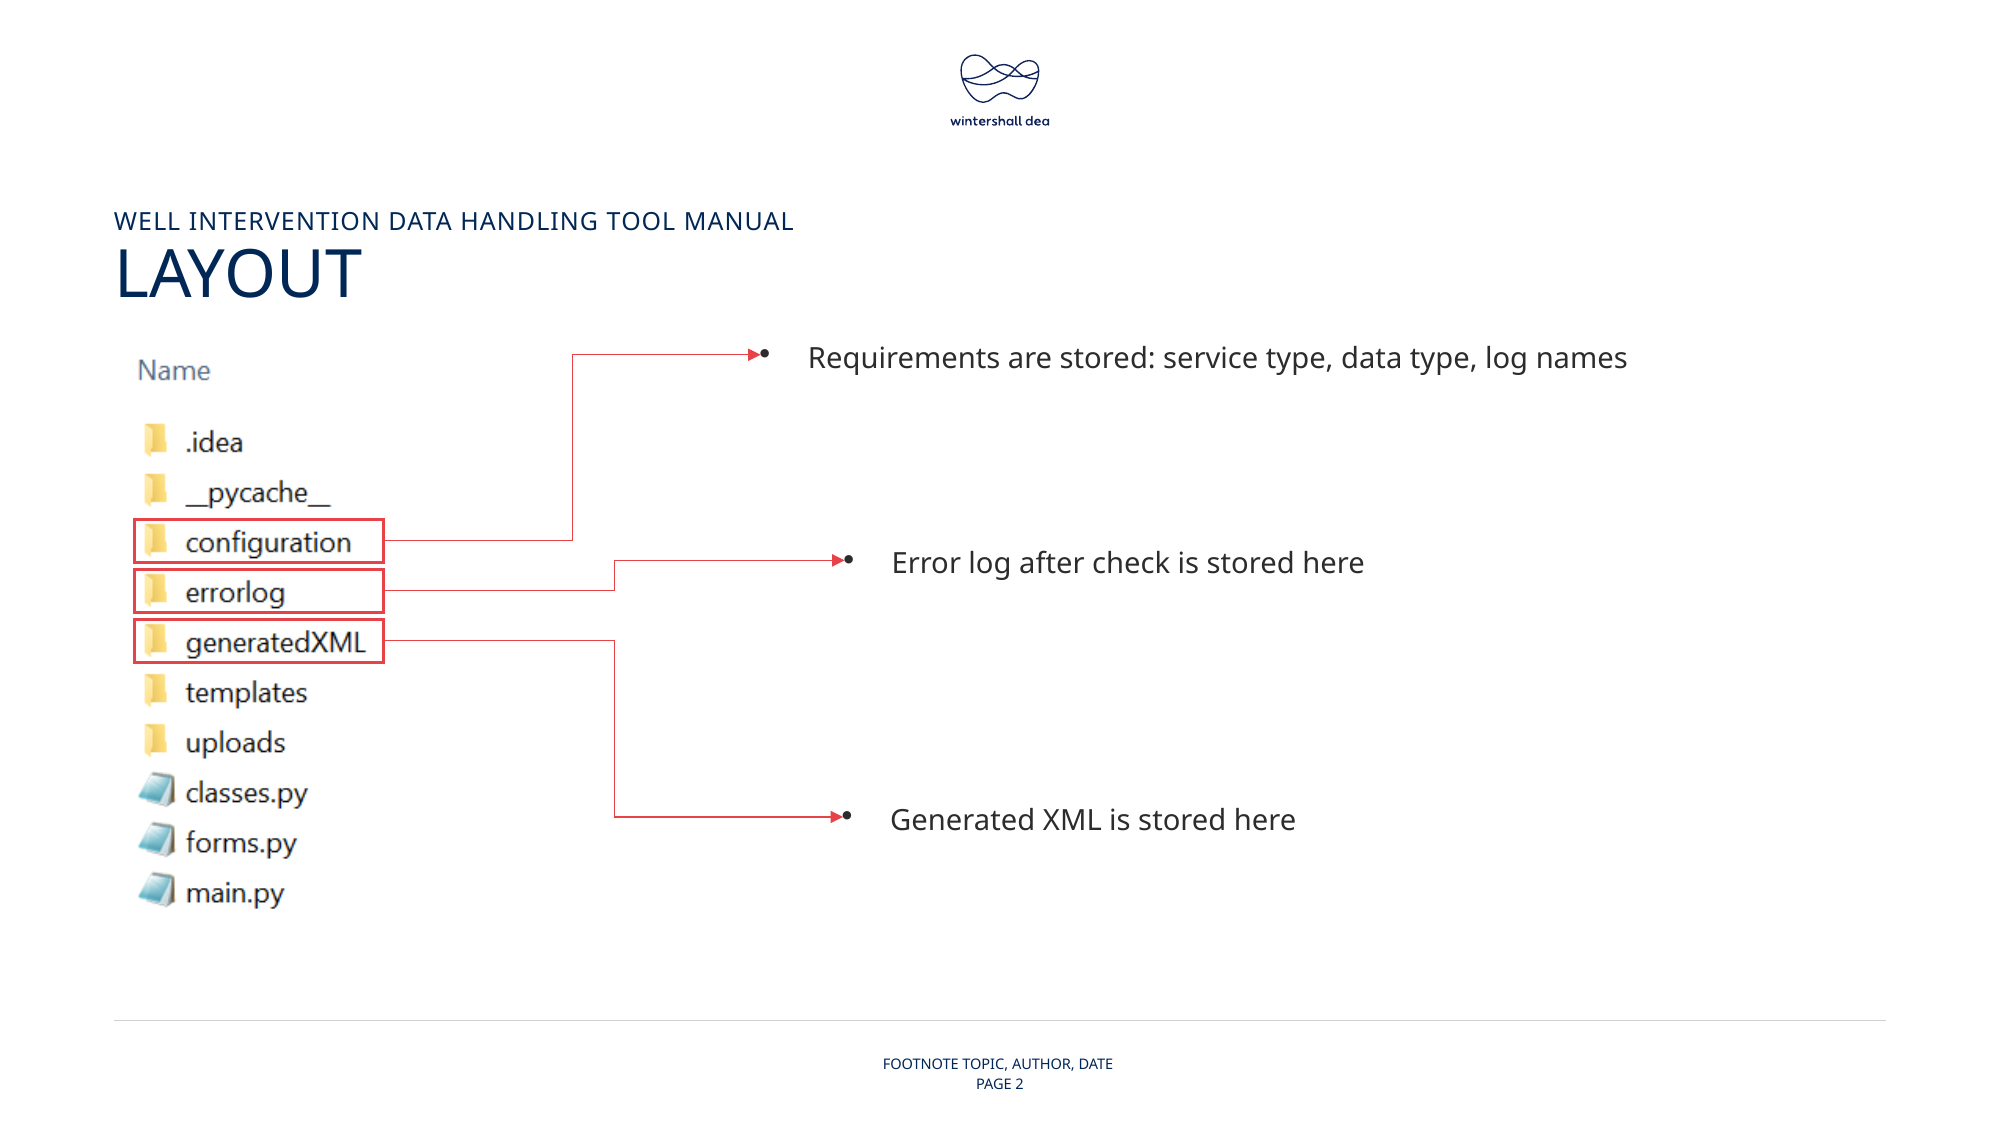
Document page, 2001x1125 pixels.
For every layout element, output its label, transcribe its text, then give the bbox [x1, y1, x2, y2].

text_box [383, 640, 834, 816]
slide_number Page 2 [914, 1075, 1086, 1094]
footer Footnote Topic, Author, Date [114, 1054, 1886, 1075]
picture [134, 349, 421, 923]
list Well intervention Data handling tool manual [114, 202, 1886, 236]
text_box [383, 558, 834, 591]
text_box Generated XML is stored here [842, 797, 1297, 837]
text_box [383, 353, 744, 541]
text_box Requirements are stored: service type, data type, log names [760, 335, 1629, 374]
text_box Error log after check is stored here [844, 541, 1366, 580]
title layout [114, 243, 1886, 313]
